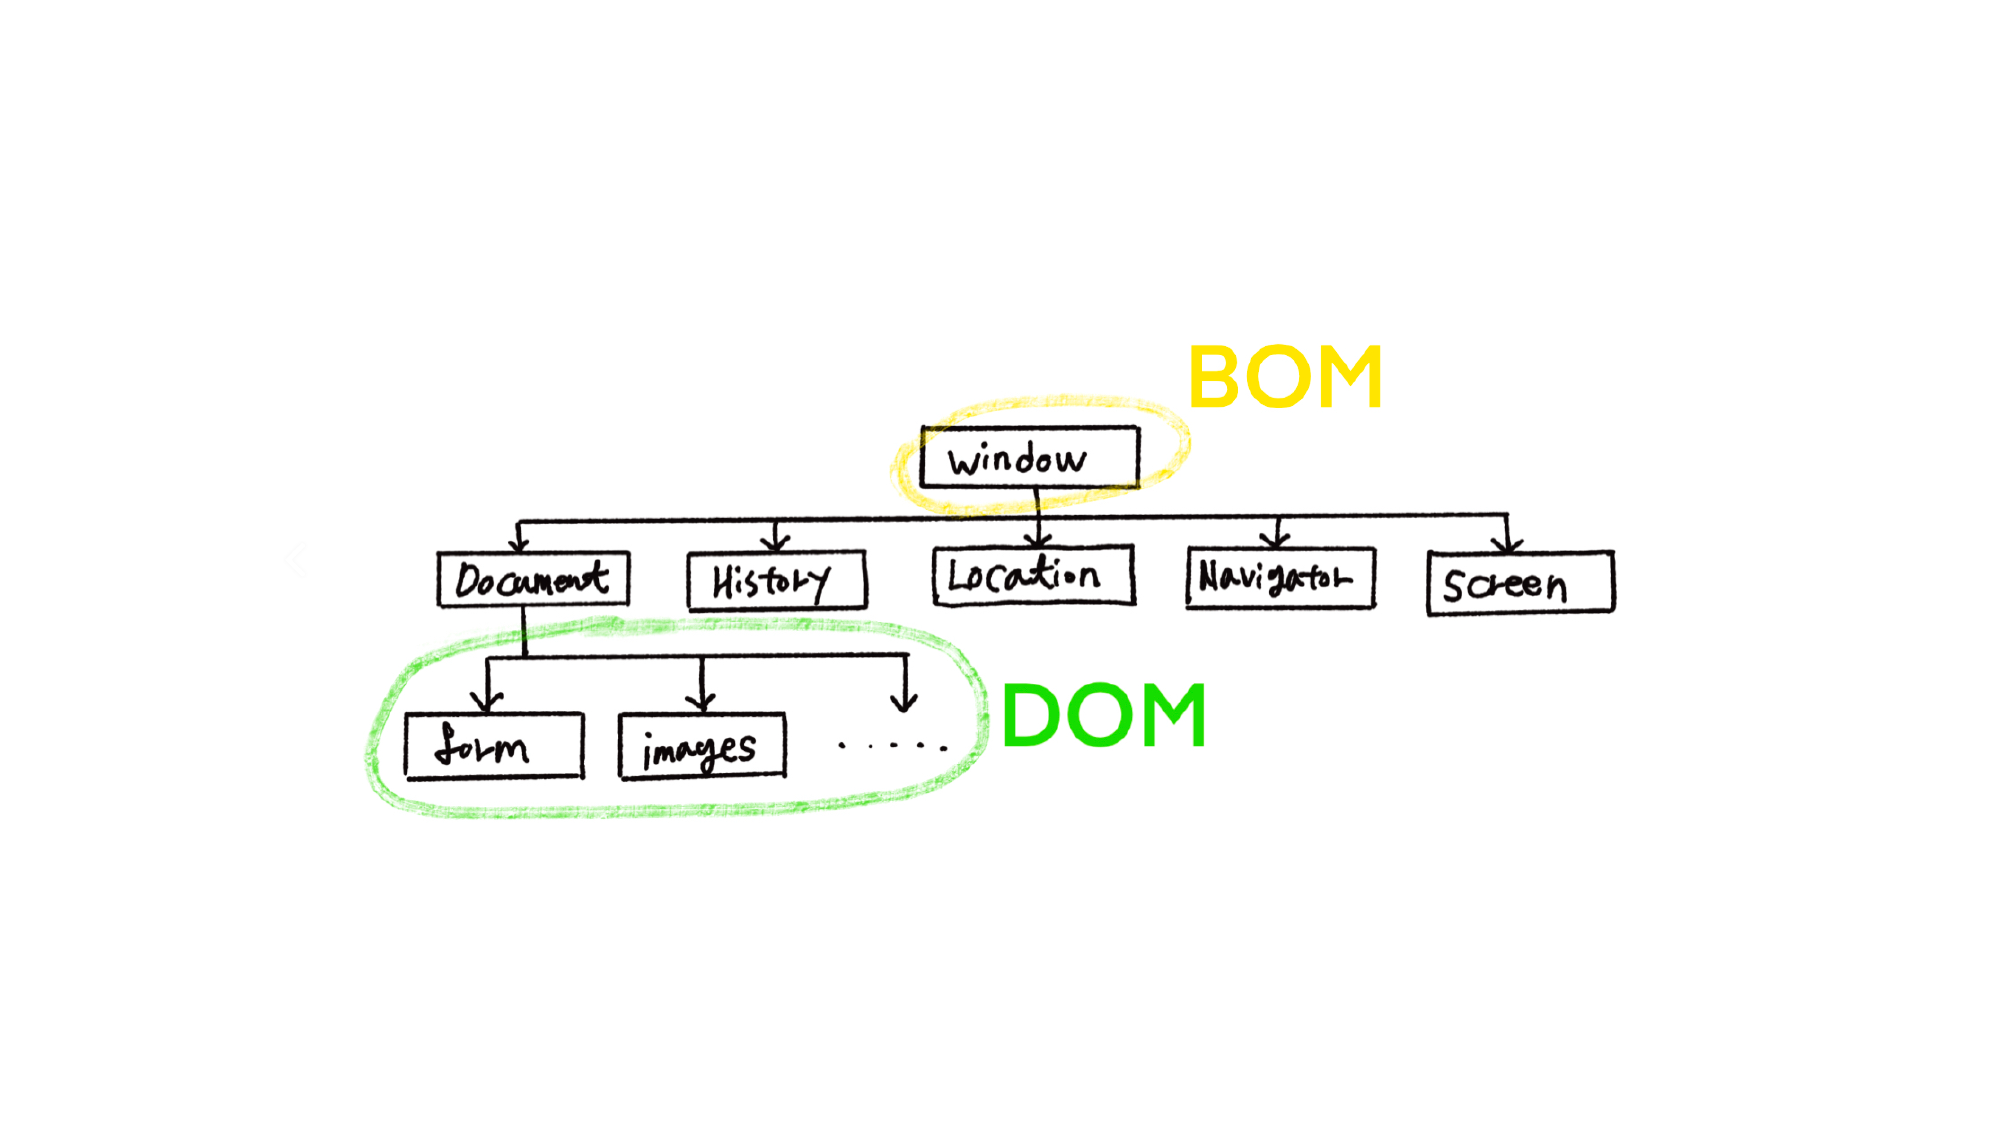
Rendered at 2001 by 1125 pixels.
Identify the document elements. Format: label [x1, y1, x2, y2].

picture [275, 283, 1725, 854]
